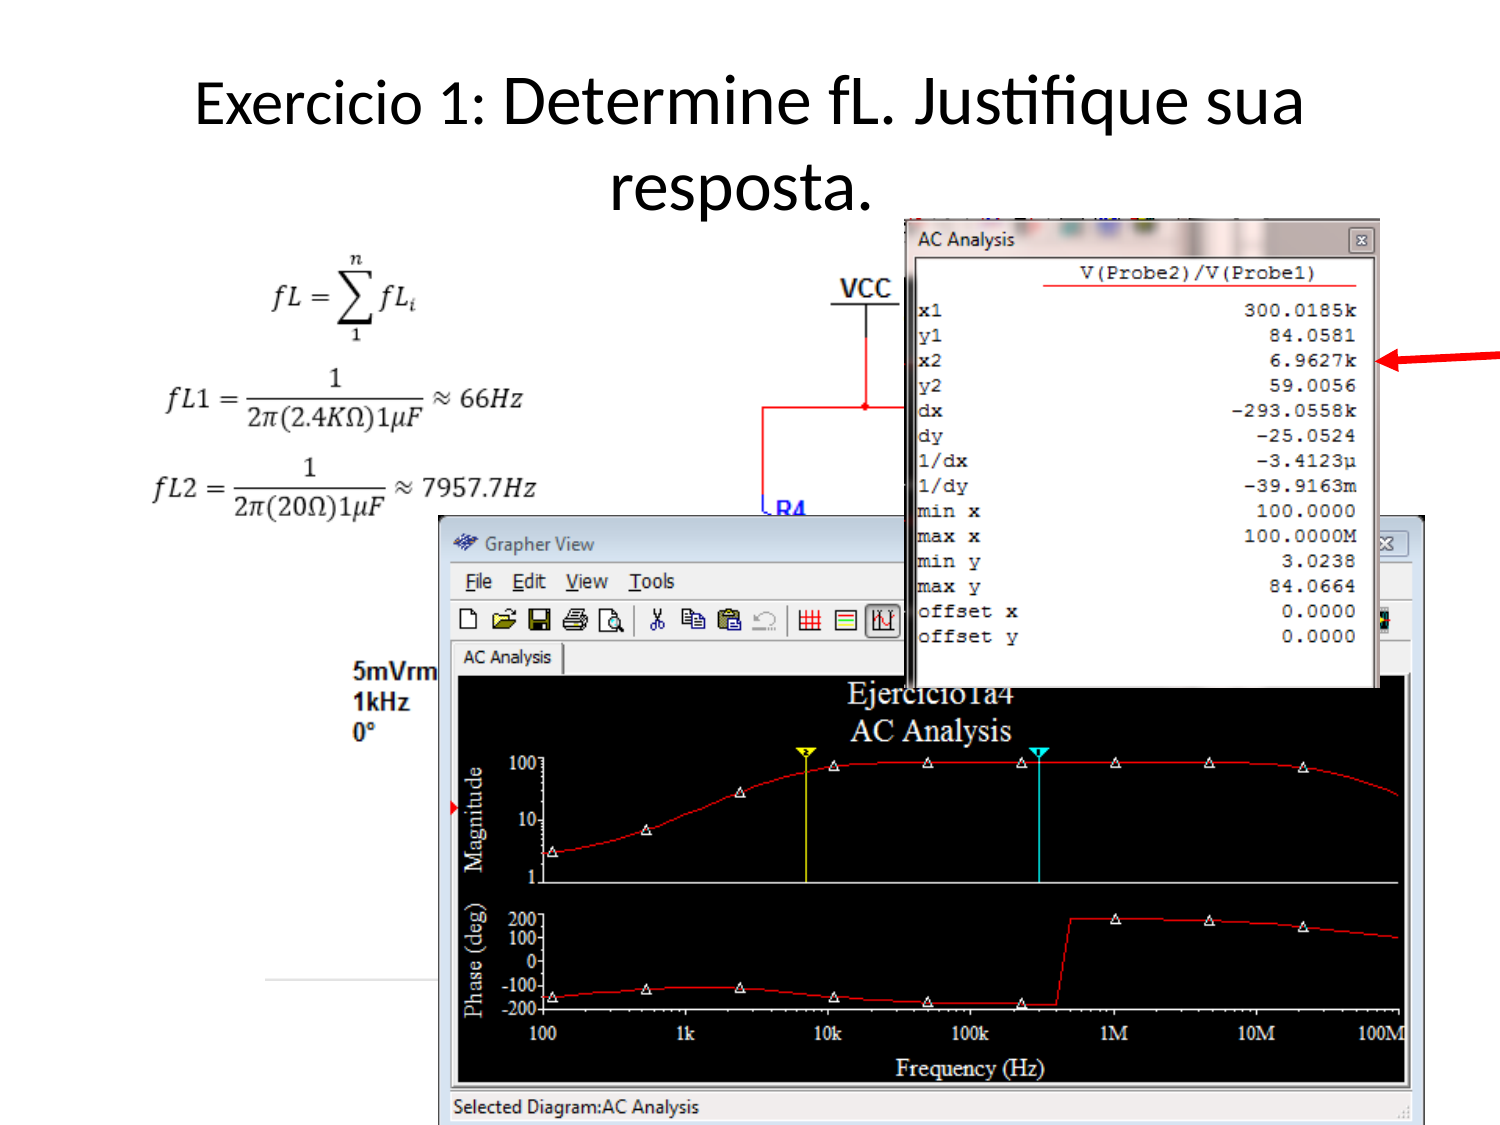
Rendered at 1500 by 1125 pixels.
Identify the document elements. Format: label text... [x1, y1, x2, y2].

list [265, 594, 433, 981]
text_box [1374, 349, 1500, 362]
picture [29, 210, 1426, 1125]
title Exercicio 1: Determine fL. Justifique sua resposta. [75, 45, 1425, 233]
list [627, 272, 899, 513]
